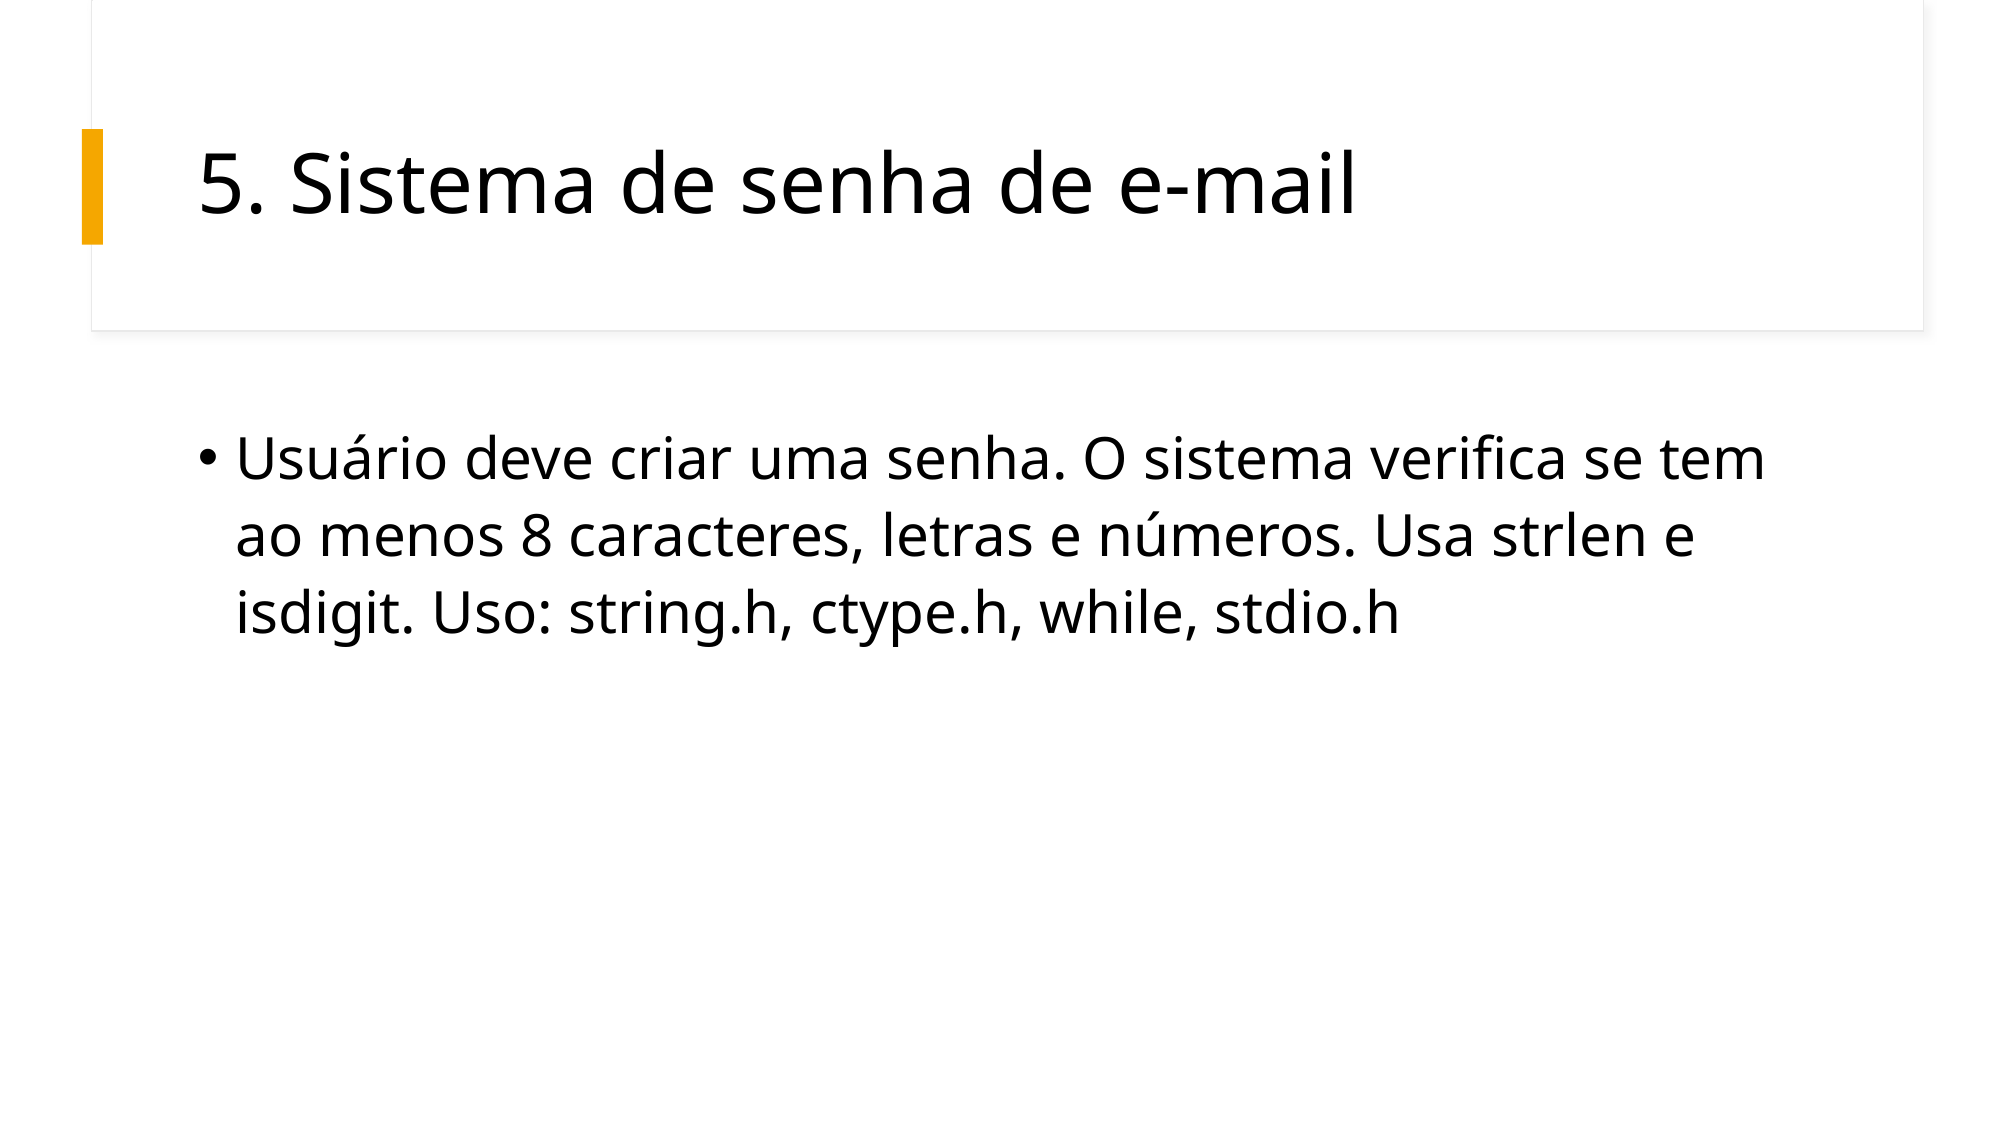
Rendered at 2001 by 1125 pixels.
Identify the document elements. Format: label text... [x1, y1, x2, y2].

title 5. Sistema de senha de e-mail [183, 90, 1851, 284]
list Usuário deve criar uma senha. O sistema verifica se tem ao menos 8 caracteres, letras e números. Usa strlen e isdigit. Uso: string.h, ctype.h, while, stdio.h [183, 406, 1851, 1013]
